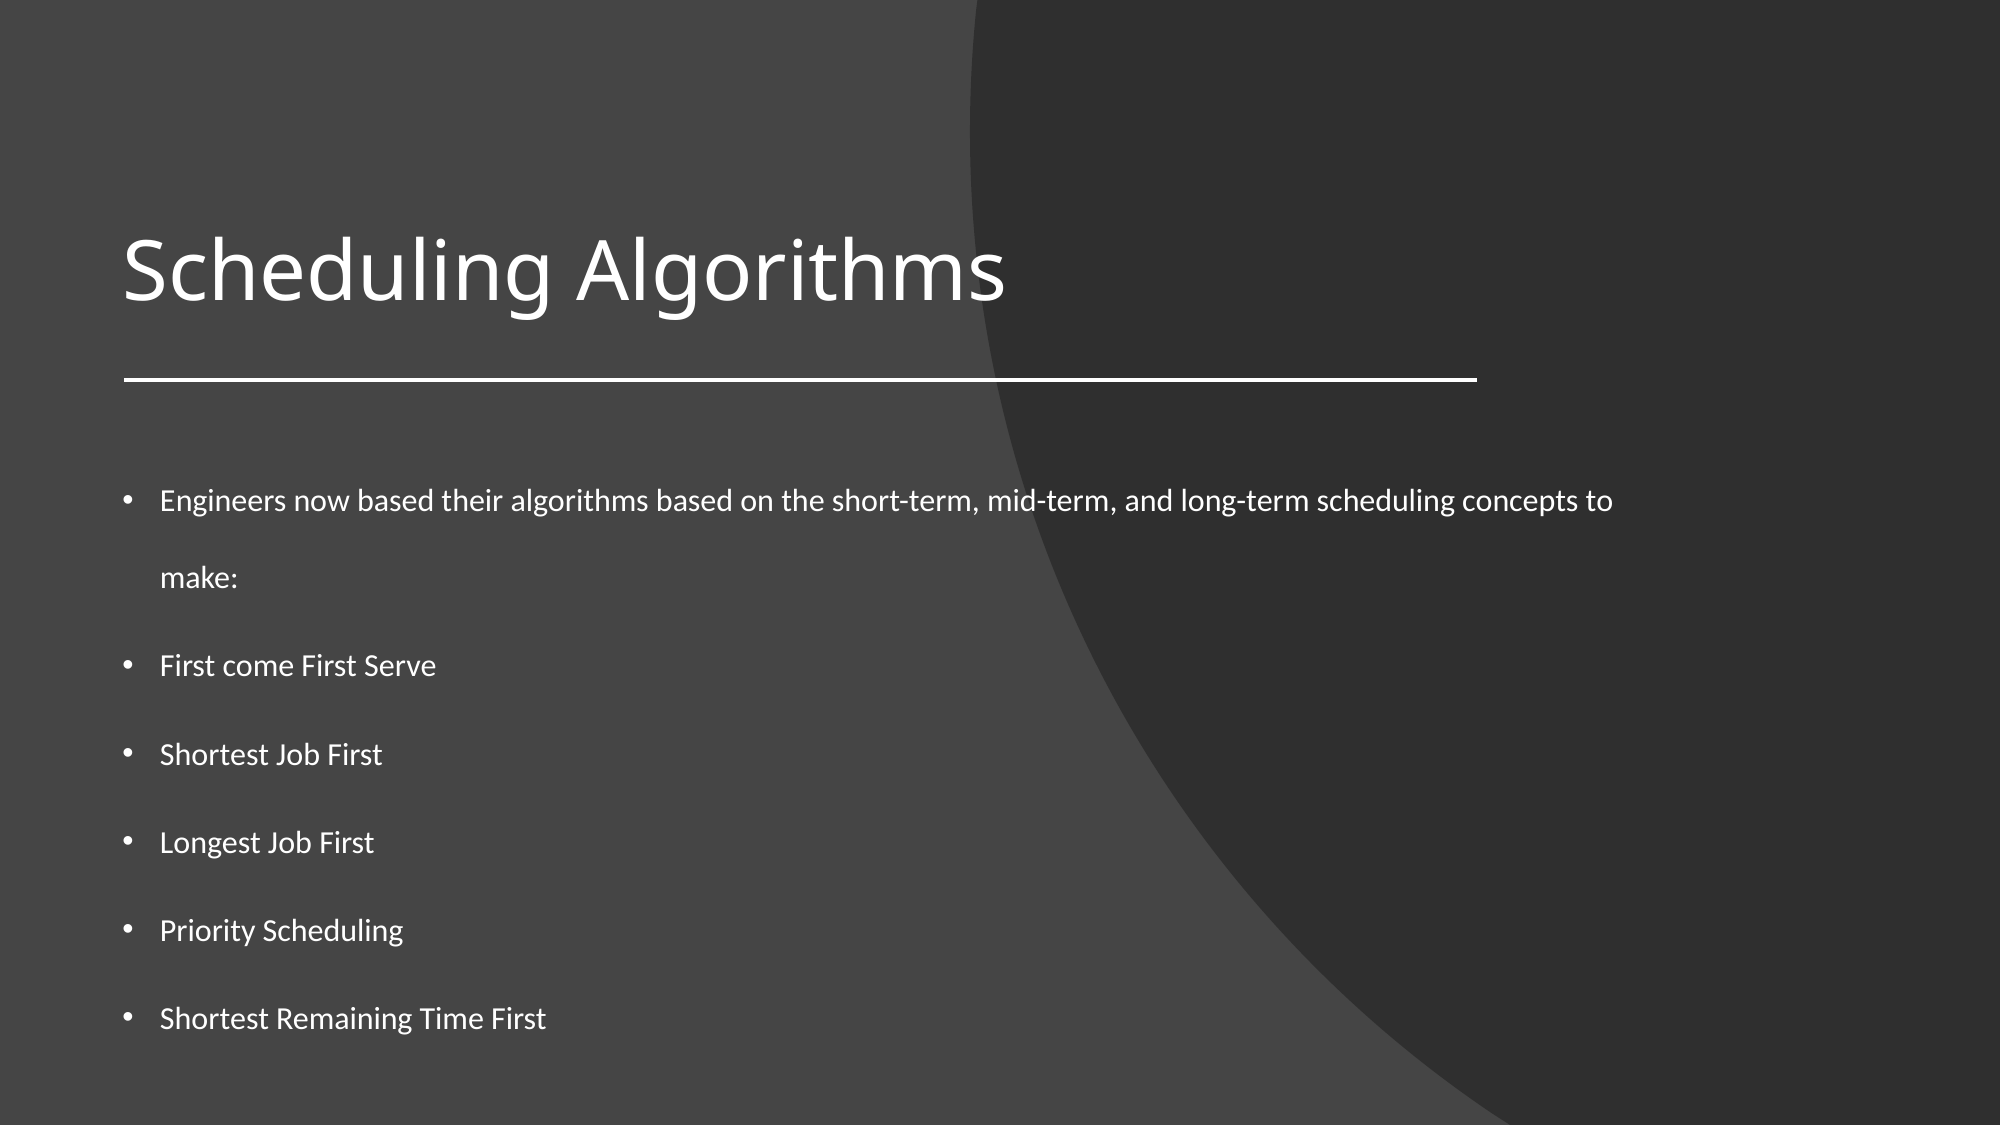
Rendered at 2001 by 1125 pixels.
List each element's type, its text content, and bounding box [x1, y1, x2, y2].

list Engineers now based their algorithms based on the short-term, mid-term, and long-term scheduling concepts to make: First come First Serve Shortest Job First Longest Job First Priority Scheduling Shortest Remaining Time First [107, 433, 1680, 1049]
title Scheduling Algorithms [107, 59, 1586, 327]
text_box [971, 0, 2000, 1125]
